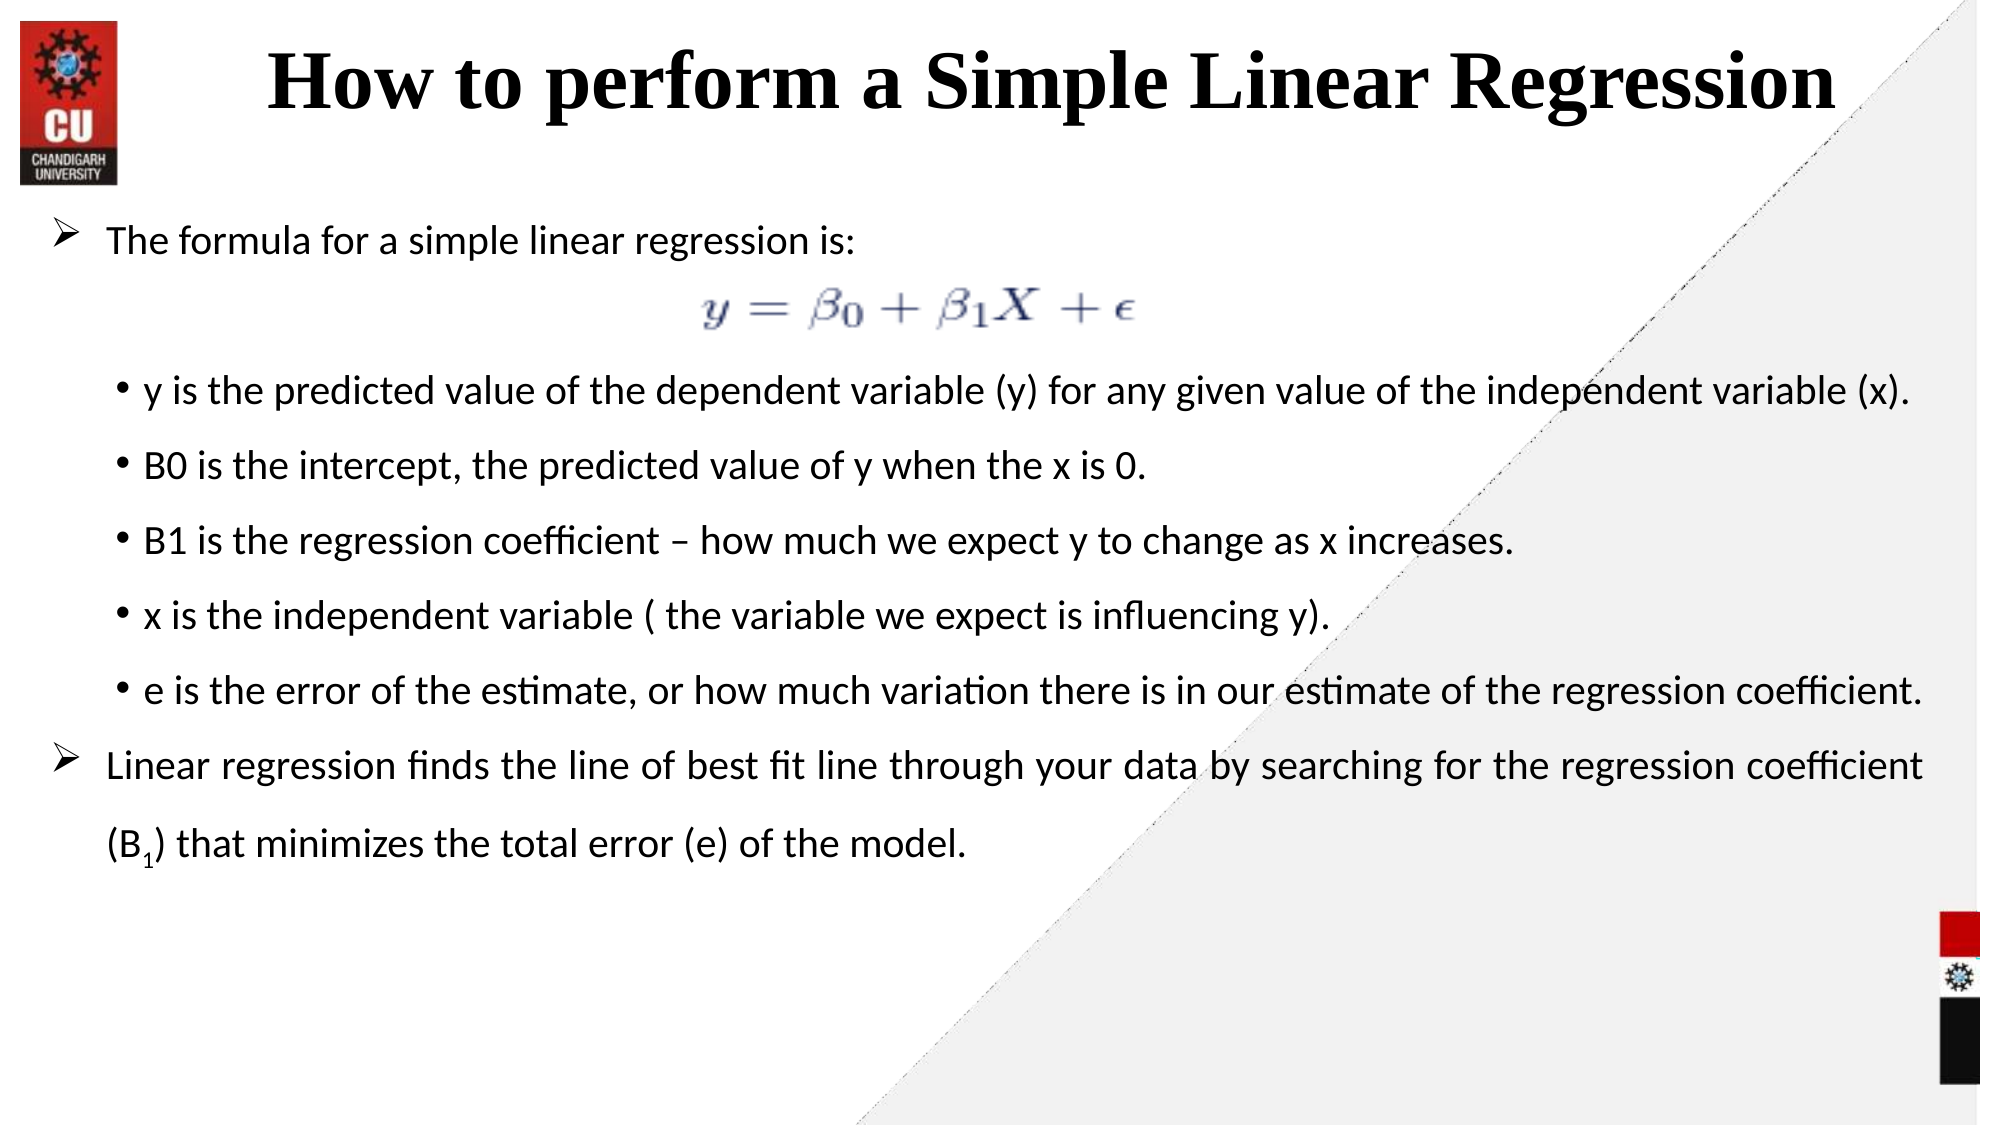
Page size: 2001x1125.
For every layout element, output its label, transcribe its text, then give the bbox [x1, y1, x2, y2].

list The formula for a simple linear regression is: y is the predicted value of the dependent variable (y) for any given value of the independent variable (x). B0 is the intercept, the predicted value of y when the x is 0. B1 is the regression coefficient – how much we expect y to change as x increases. x is the independent variable ( the variable we expect is influencing y). e is the error of the estimate, or how much variation there is in our estimate of the regression coefficient. Linear regression finds the line of best fit line through your data by searching for the regression coefficient (B1) that minimizes the total error (e) of the model. [50, 187, 1925, 945]
picture [20, 0, 1980, 1125]
title How to perform a Simple Linear Regression [131, 24, 1975, 126]
